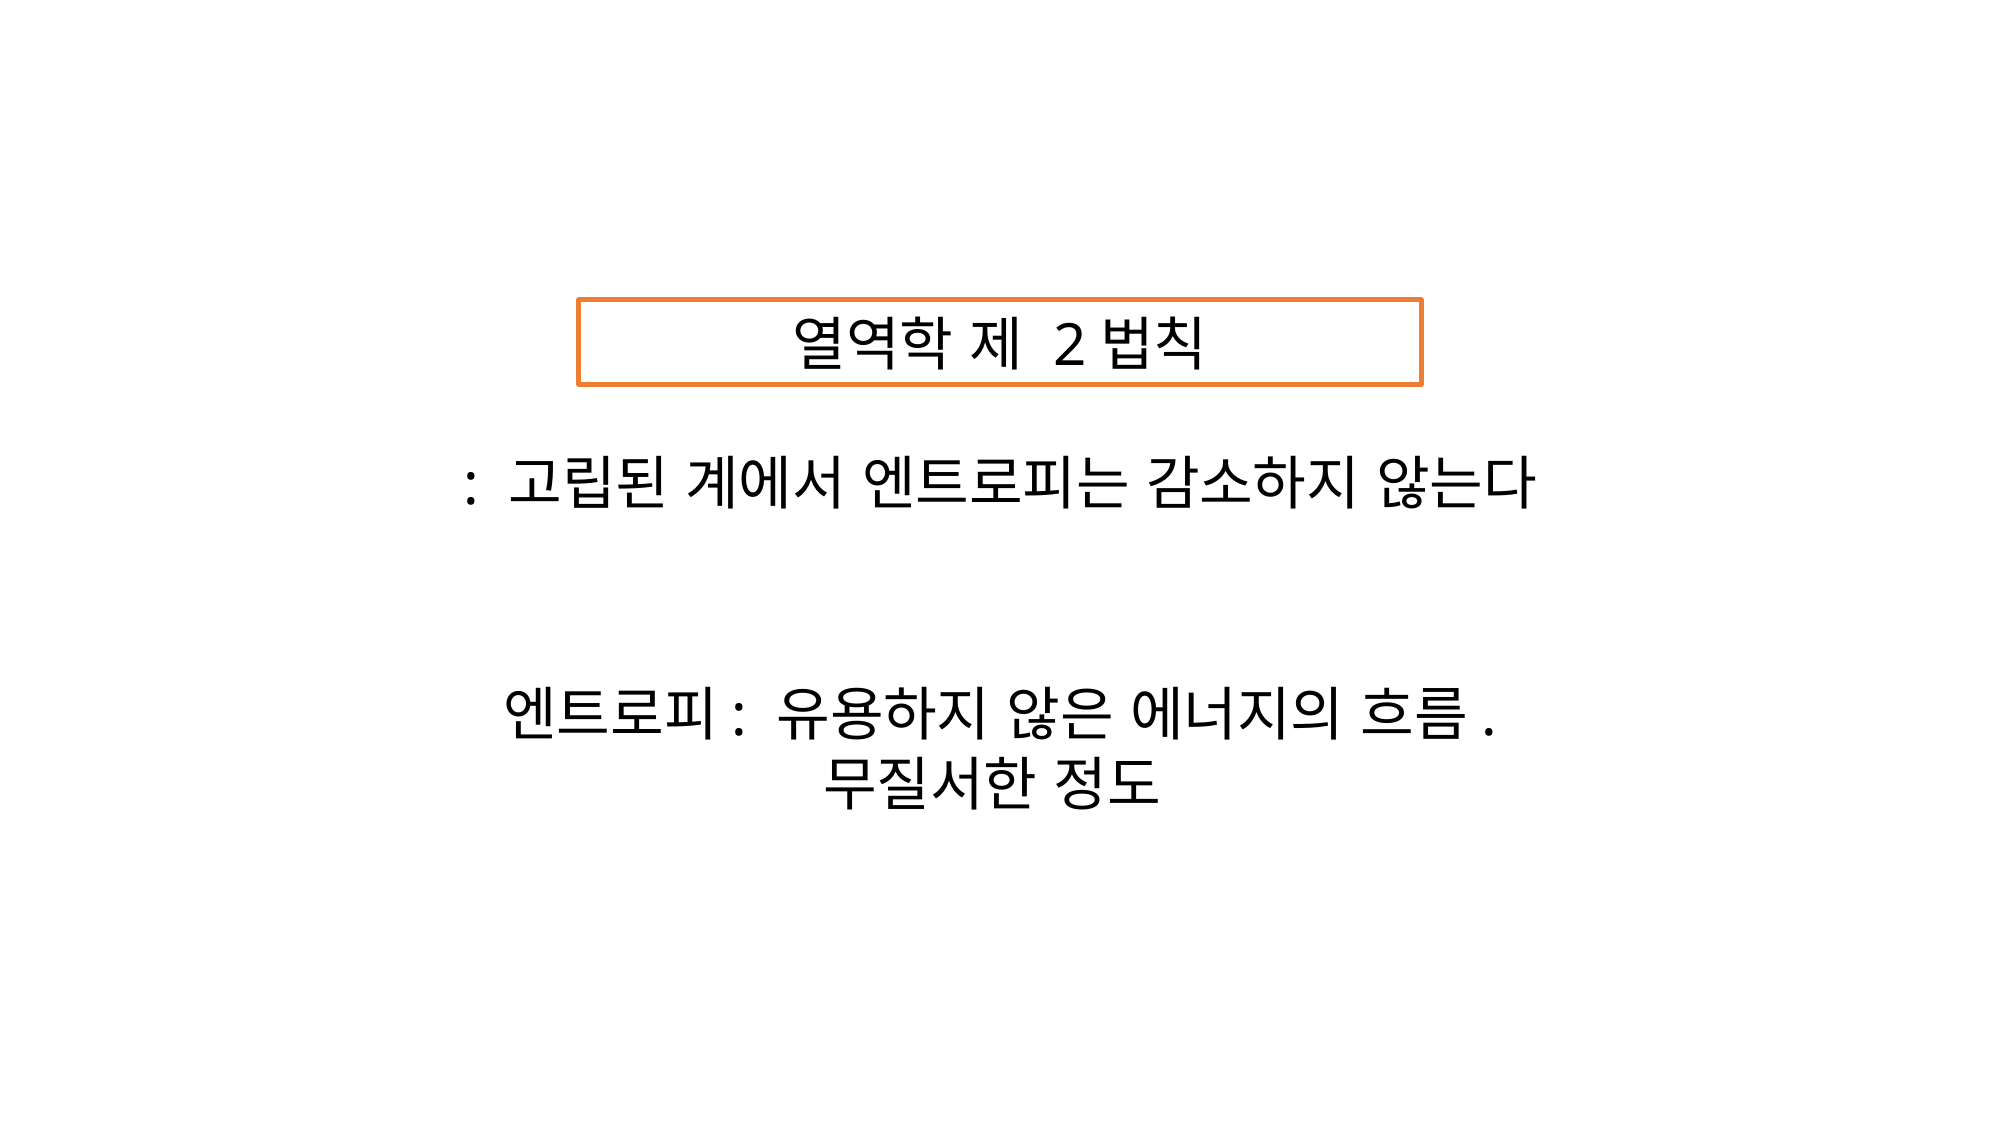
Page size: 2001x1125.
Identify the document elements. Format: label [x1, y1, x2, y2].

text_box [379, 299, 1621, 826]
